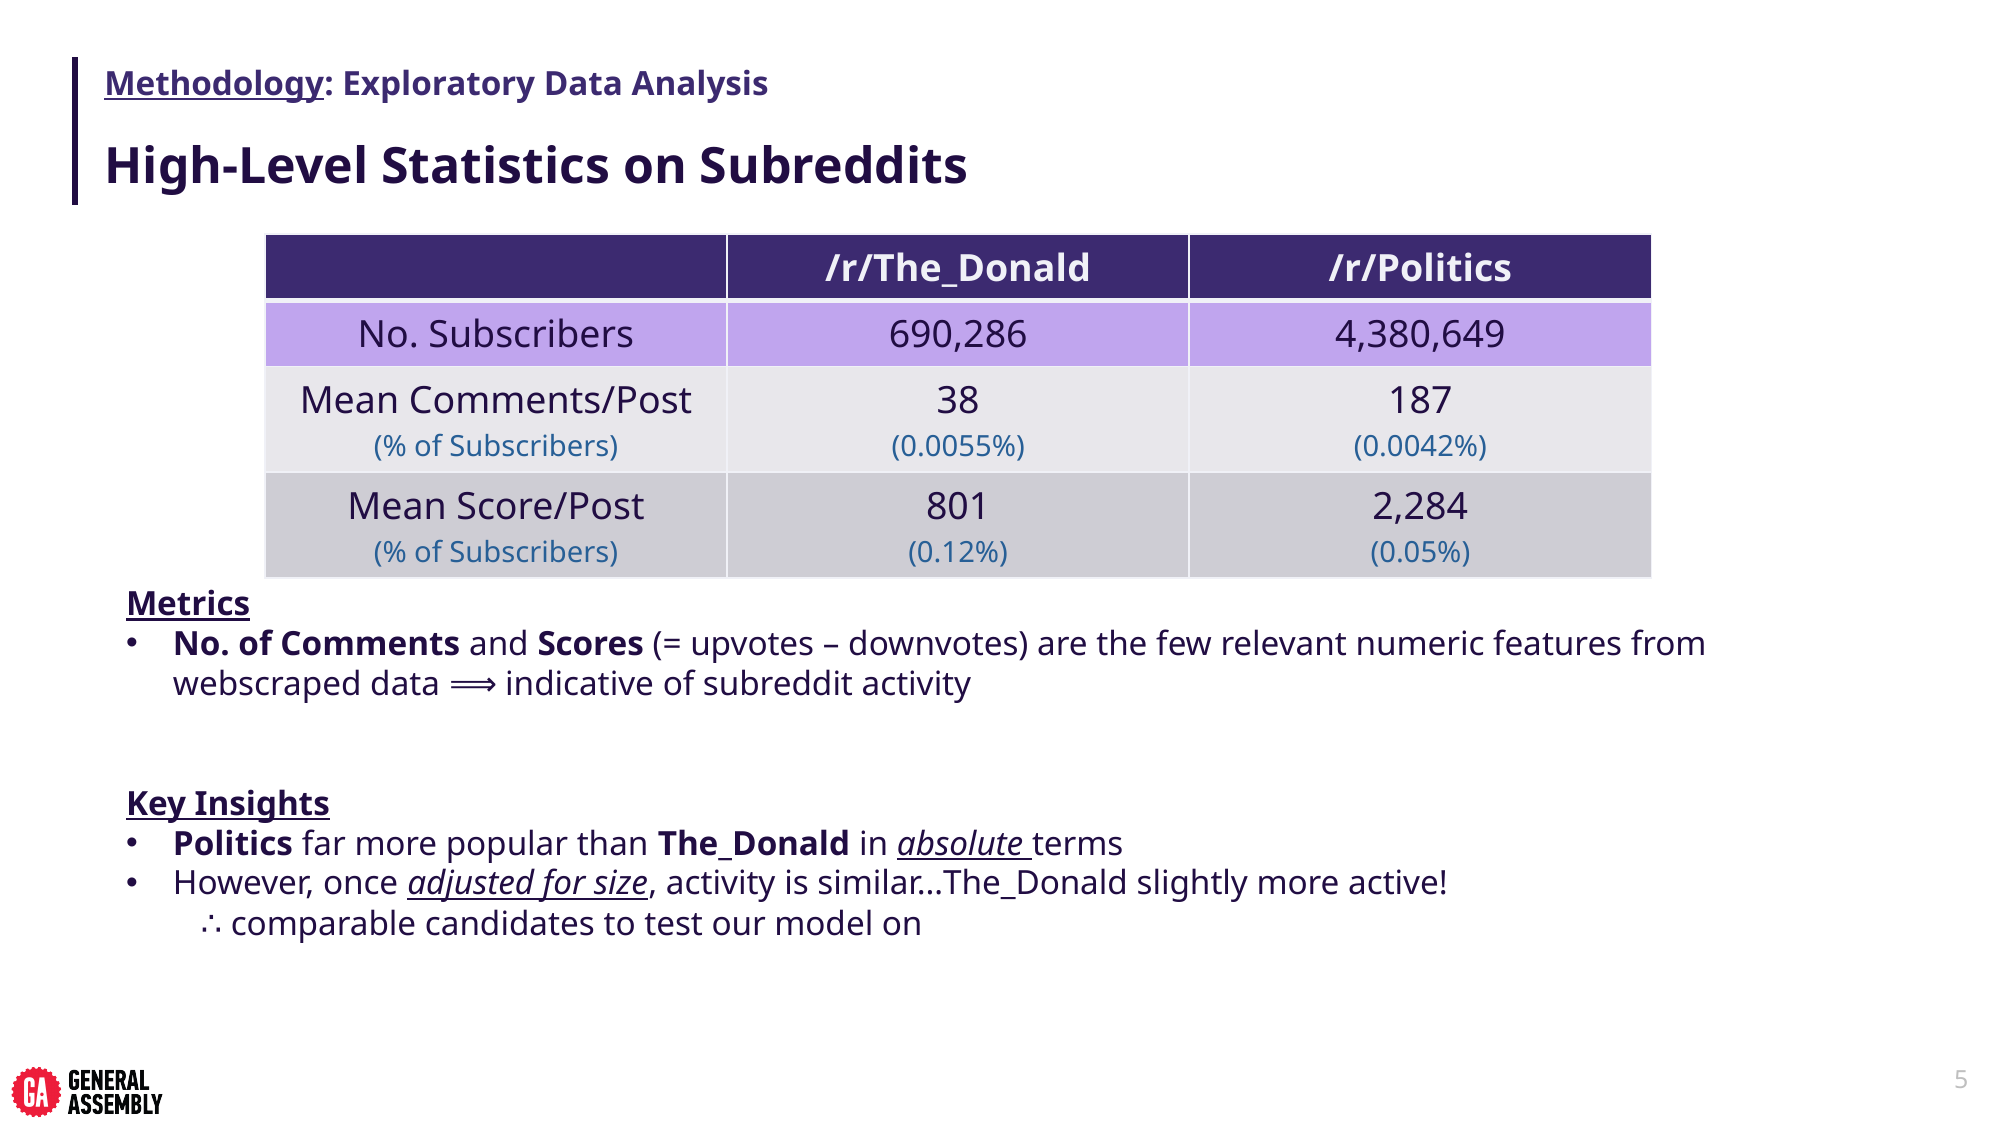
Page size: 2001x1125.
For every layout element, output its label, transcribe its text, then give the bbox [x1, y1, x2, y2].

slide_number 5 [1908, 1051, 1984, 1109]
table_cell Mean Comments/Post (% of Subscribers) [266, 367, 726, 471]
table_cell 4,380,649 [1190, 303, 1651, 366]
table_cell 690,286 [728, 303, 1188, 366]
table_header [266, 235, 726, 298]
table_cell 801 (0.12%) [728, 473, 1188, 574]
table_header /r/The_Donald [728, 235, 1188, 298]
table_cell No. Subscribers [266, 303, 726, 366]
picture [9, 1051, 165, 1125]
table_cell 2,284 (0.05%) [1190, 473, 1651, 574]
table_cell 187 (0.0042%) [1190, 367, 1651, 471]
title Methodology: Exploratory Data Analysis [89, 58, 1815, 124]
text_box Metrics No. of Comments and Scores (= upvotes – downvotes) are the few relevant numeric features from webscraped data ⟹ indicative of subreddit activity Key Insights Politics far more popular than The_Donald in absolute terms However, once adjusted for size, activity is similar…The_Donald slightly more active! ∴ comparable candidates to test our model on [111, 574, 1909, 949]
list High-Level Statistics on Subreddits [89, 129, 1815, 206]
table_header /r/Politics [1190, 235, 1651, 298]
table_cell 38 (0.0055%) [728, 367, 1188, 471]
table_cell Mean Score/Post (% of Subscribers) [266, 473, 726, 574]
